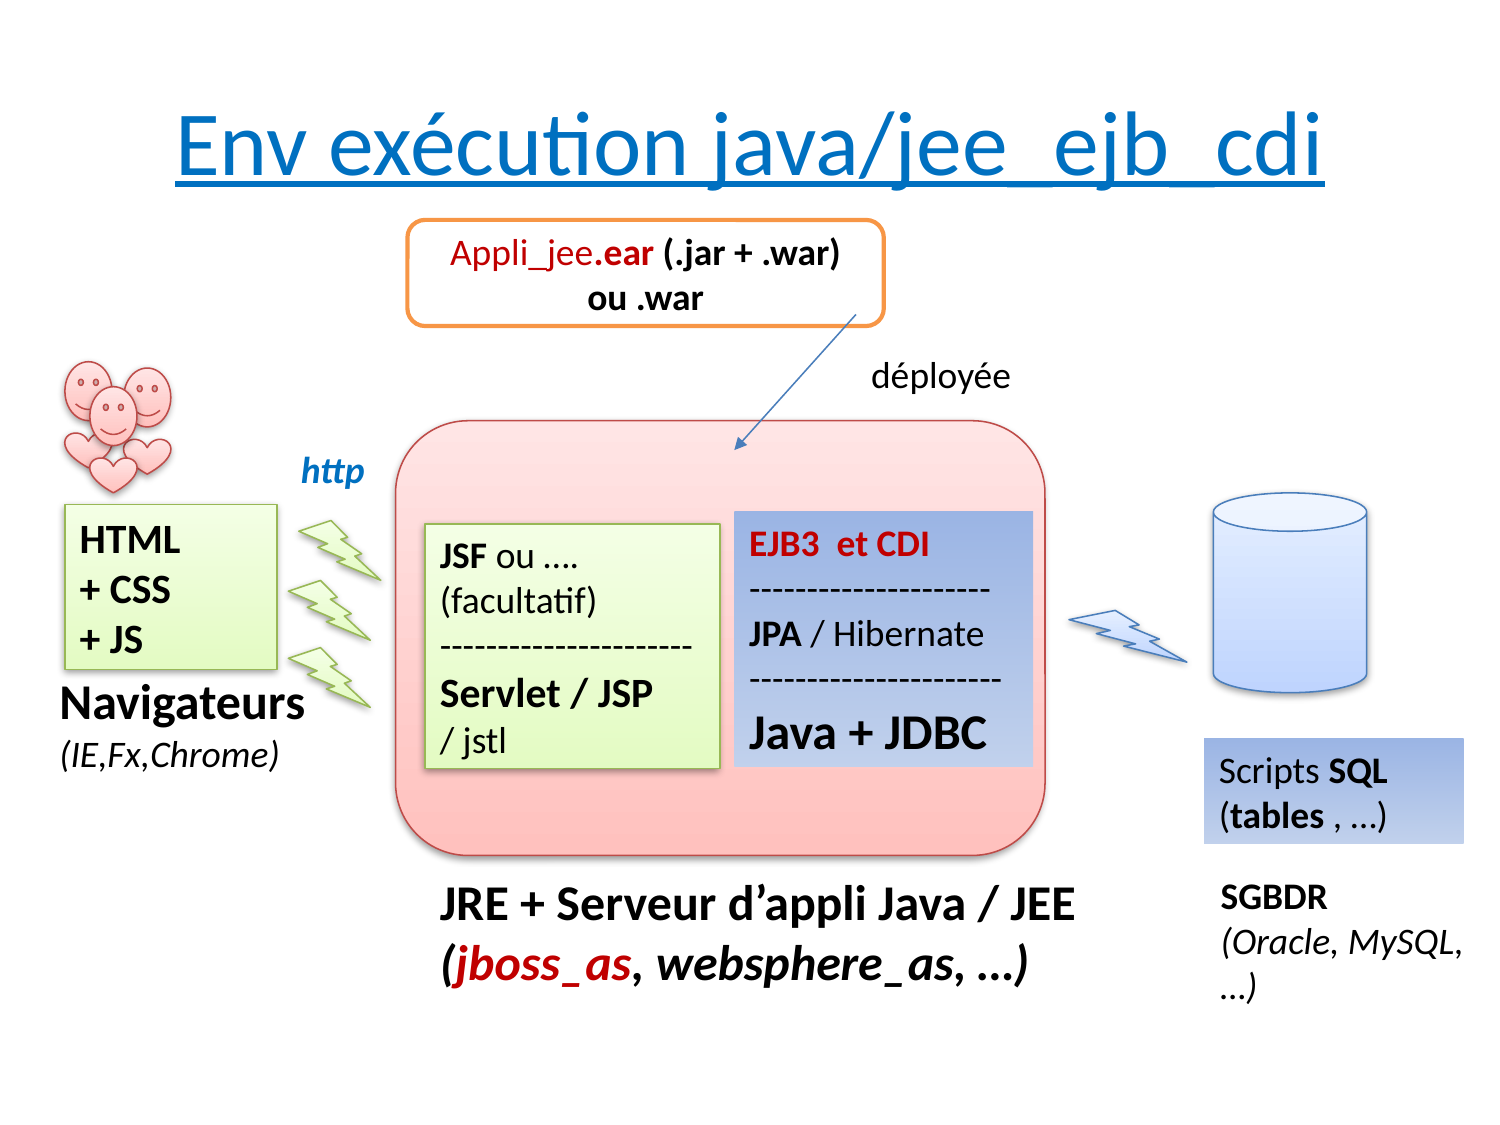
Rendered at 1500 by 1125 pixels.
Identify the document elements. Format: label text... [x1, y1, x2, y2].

text_box [64, 360, 113, 421]
text_box EJB3 et CDI --------------------- JPA / Hibernate ---------------------- Java + JDBC [734, 511, 1034, 767]
text_box http [286, 438, 380, 499]
text_box HTML + CSS + JS [64, 504, 278, 662]
text_box [124, 367, 172, 428]
text_box [89, 385, 138, 447]
text_box SGBDR (Oracle, MySQL, …) [1205, 864, 1479, 1015]
text_box Appli_jee.ear (.jar + .war) ou .war [405, 217, 886, 329]
text_box [63, 432, 108, 467]
text_box [287, 579, 371, 641]
text_box [287, 646, 371, 709]
text_box Scripts SQL (tables , …) [1204, 738, 1464, 844]
text_box [298, 519, 382, 582]
text_box [394, 419, 1046, 857]
text_box déployée [856, 344, 1026, 404]
text_box [734, 313, 857, 451]
text_box Env exécution java/jee_ejb_cdi [75, 45, 1425, 233]
text_box Navigateurs (IE,Fx,Chrome) [44, 662, 329, 783]
text_box JRE + Serveur d’appli Java / JEE (jboss_as, websphere_as, …) [425, 862, 1093, 998]
text_box JSF ou …. (facultatif) ---------------------- Servlet / JSP / jstl [424, 523, 721, 769]
text_box [1212, 492, 1368, 694]
text_box [88, 457, 138, 494]
text_box [1068, 609, 1188, 663]
text_box [123, 438, 172, 475]
